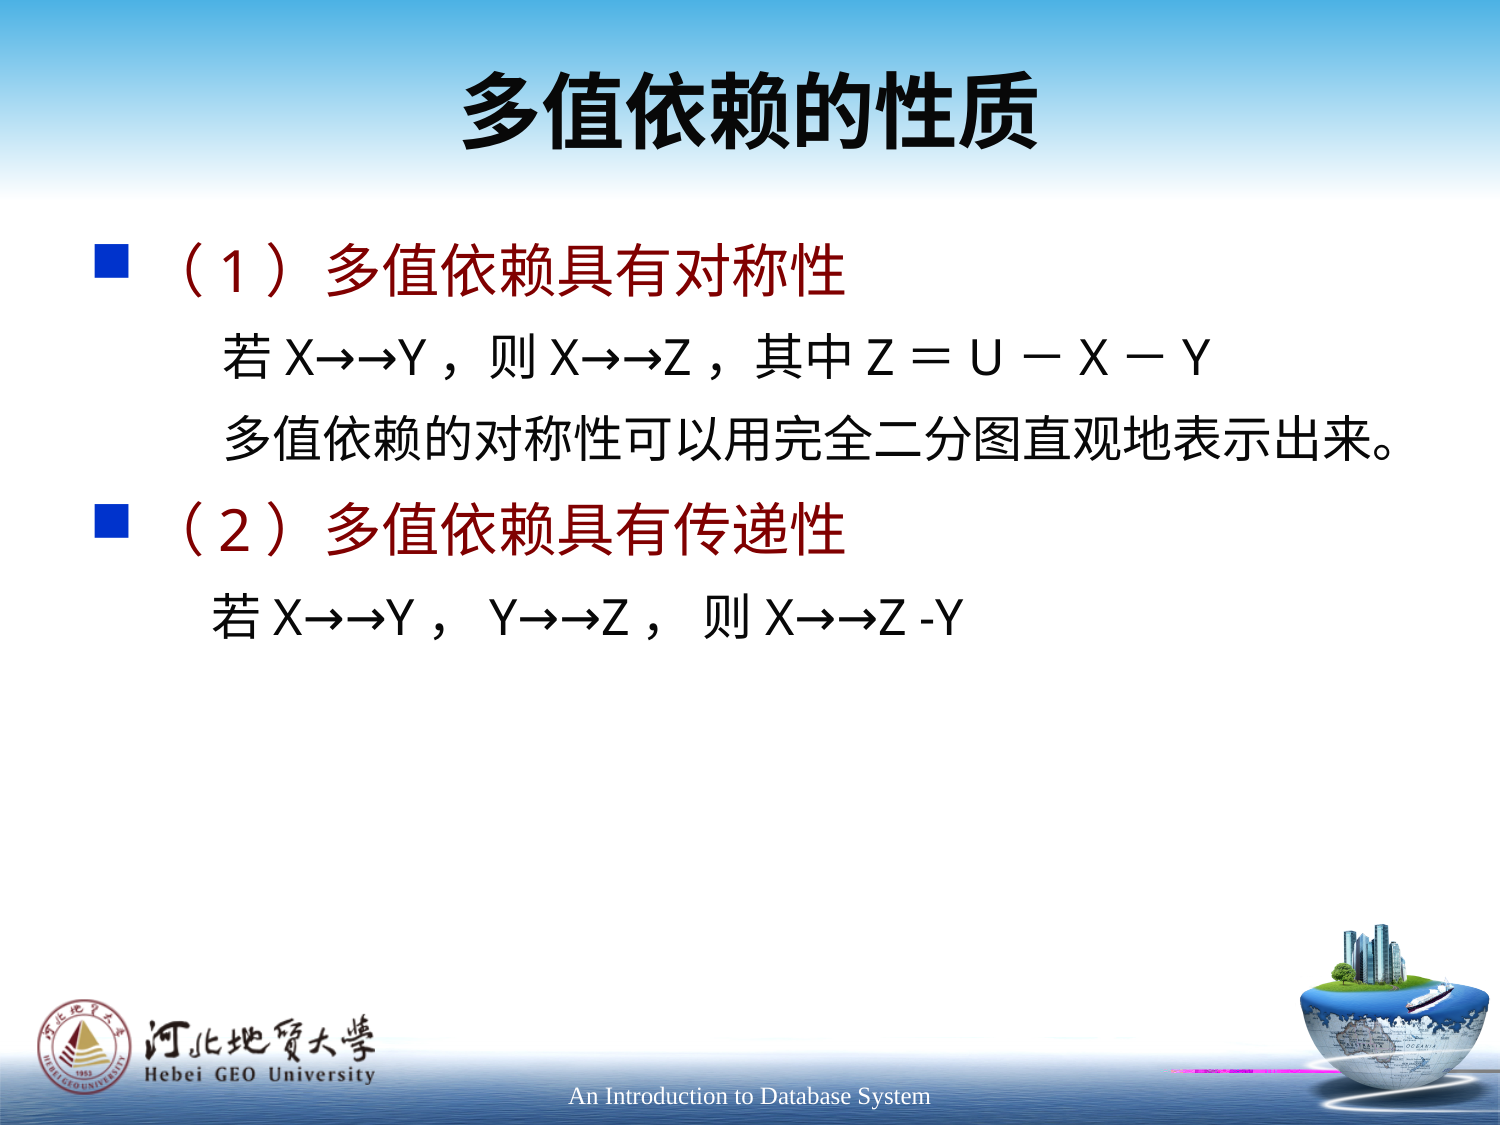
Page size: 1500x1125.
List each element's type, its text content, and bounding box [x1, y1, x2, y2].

footer An Introduction to Database System [512, 1072, 988, 1113]
list （1）多值依赖具有对称性 若X→→Y，则X→→Z，其中Z＝U－X－Y 多值依赖的对称性可以用完全二分图直观地表示出来。 （2）多值依赖具有传递性 若X→→Y，Y→→Z， 则X→→Z -Y [74, 212, 1426, 1038]
picture [0, 970, 1500, 1125]
title 多值依赖的性质 [74, 37, 1426, 181]
